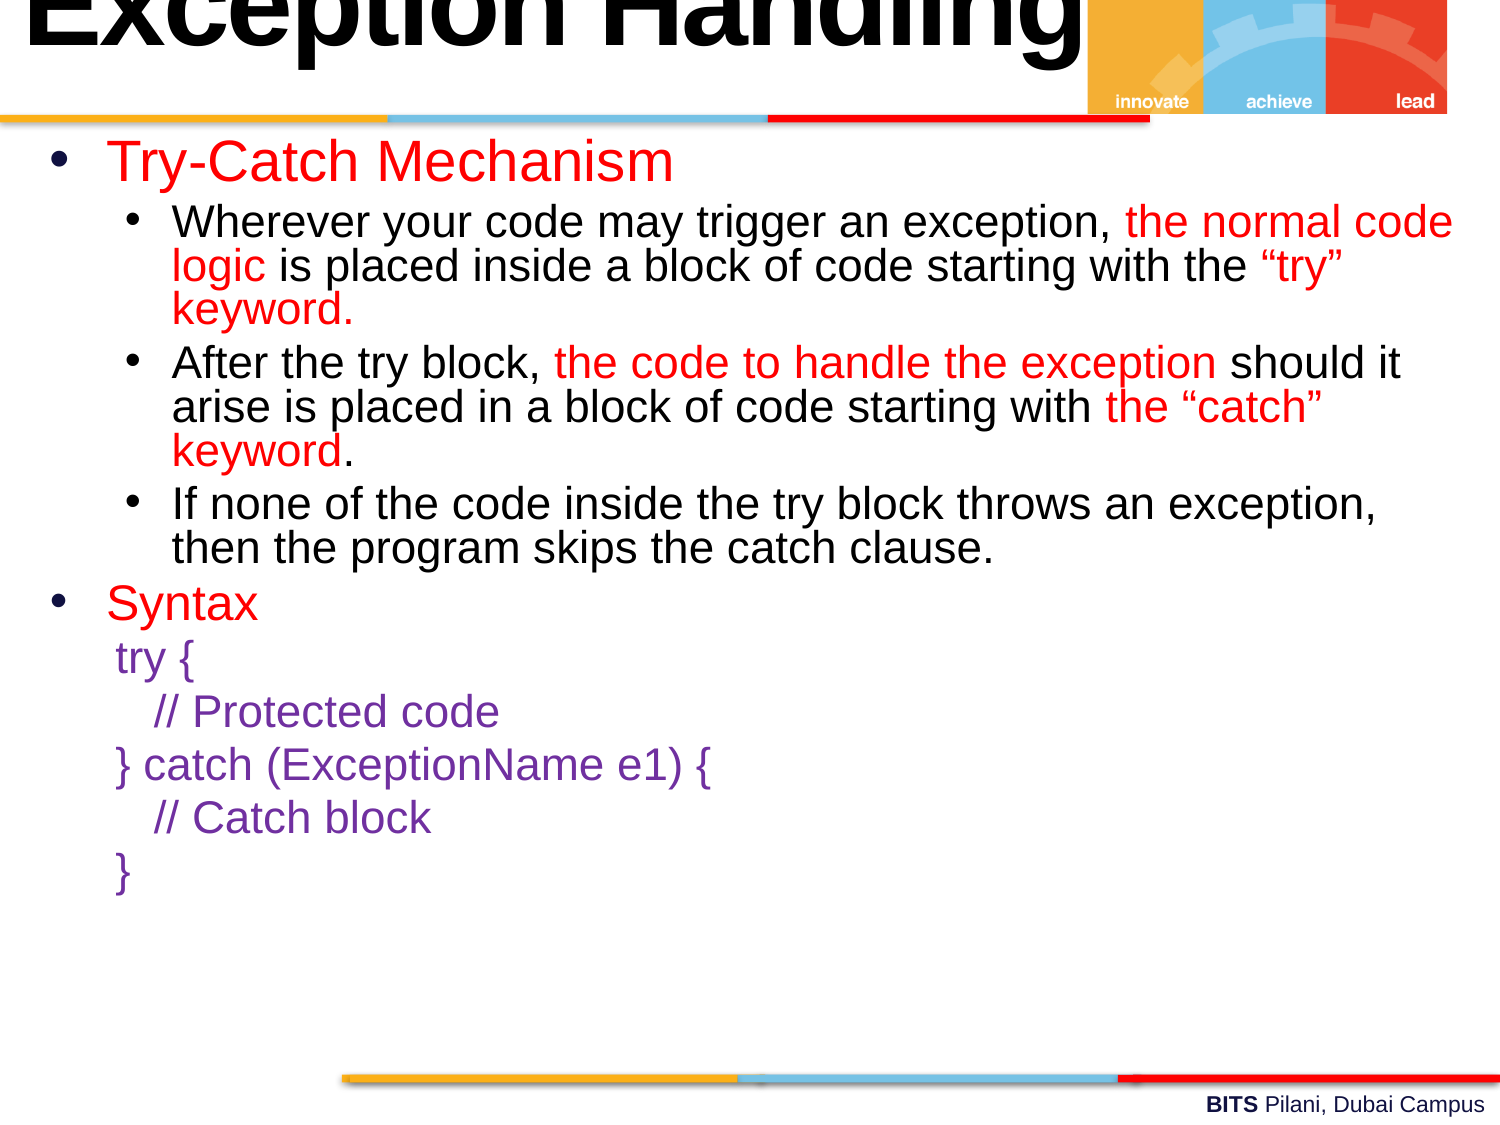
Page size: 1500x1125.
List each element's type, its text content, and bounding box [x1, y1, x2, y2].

list Exception Handling [7, 30, 1108, 78]
picture [1087, 0, 1448, 114]
list Try-Catch Mechanism Wherever your code may trigger an exception, the normal code logic is placed inside a block of code starting with the “try” keyword. After the try block, the code to handle the exception should it arise is placed in a block of code starting with the “catch” keyword. If none of the code inside the try block throws an exception, then the program skips the catch clause. Syntax try { // Protected code } catch (ExceptionName e1) { // Catch block } [34, 129, 1475, 1066]
